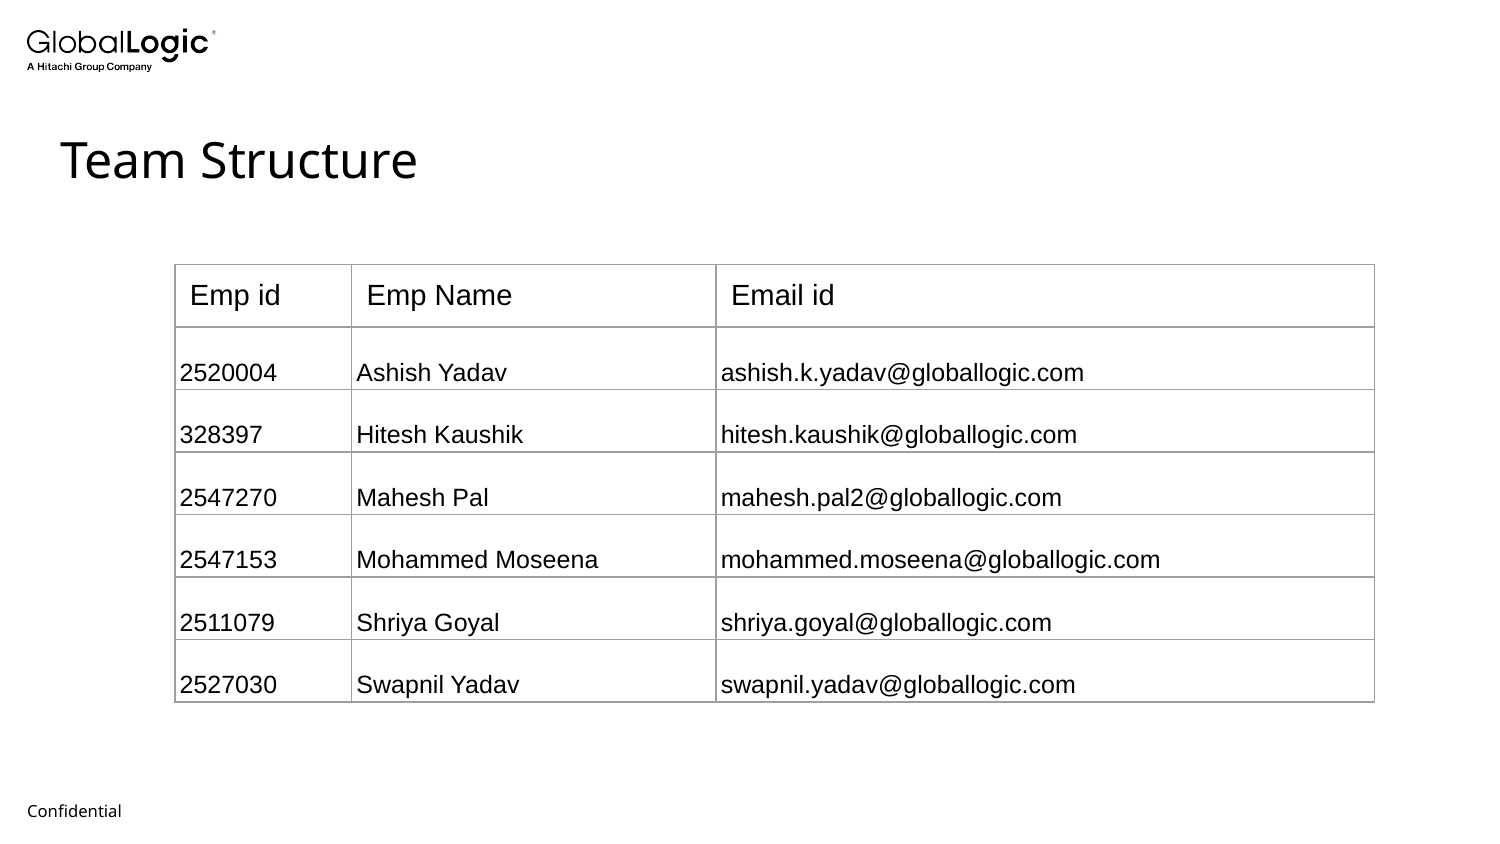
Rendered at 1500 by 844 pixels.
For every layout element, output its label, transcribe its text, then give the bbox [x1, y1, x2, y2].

table_cell Mahesh Pal [352, 453, 715, 514]
table_cell 2520004 [176, 328, 351, 389]
table_cell 2547153 [176, 515, 351, 576]
table_cell ashish.k.yadav@globallogic.com [717, 328, 1374, 389]
table_cell 328397 [176, 390, 351, 451]
table_header Emp Name [352, 265, 715, 326]
table_header Email id [717, 265, 1374, 326]
table_cell mahesh.pal2@globallogic.com [717, 453, 1374, 514]
table_cell shriya.goyal@globallogic.com [717, 578, 1374, 639]
table_cell 2547270 [176, 453, 351, 514]
table_cell Shriya Goyal [352, 578, 715, 639]
table_cell mohammed.moseena@globallogic.com [717, 515, 1374, 576]
table_cell 2527030 [176, 640, 351, 701]
table_cell swapnil.yadav@globallogic.com [717, 640, 1374, 701]
table_cell hitesh.kaushik@globallogic.com [717, 390, 1374, 451]
table_cell Swapnil Yadav [352, 640, 715, 701]
table_cell 2511079 [176, 578, 351, 639]
table_header Emp id [176, 265, 351, 326]
table_cell Ashish Yadav [352, 328, 715, 389]
table_cell Hitesh Kaushik [352, 390, 715, 451]
text_box Team Structure [45, 113, 538, 204]
table_cell Mohammed Moseena [352, 515, 715, 576]
picture [1, 10, 234, 90]
